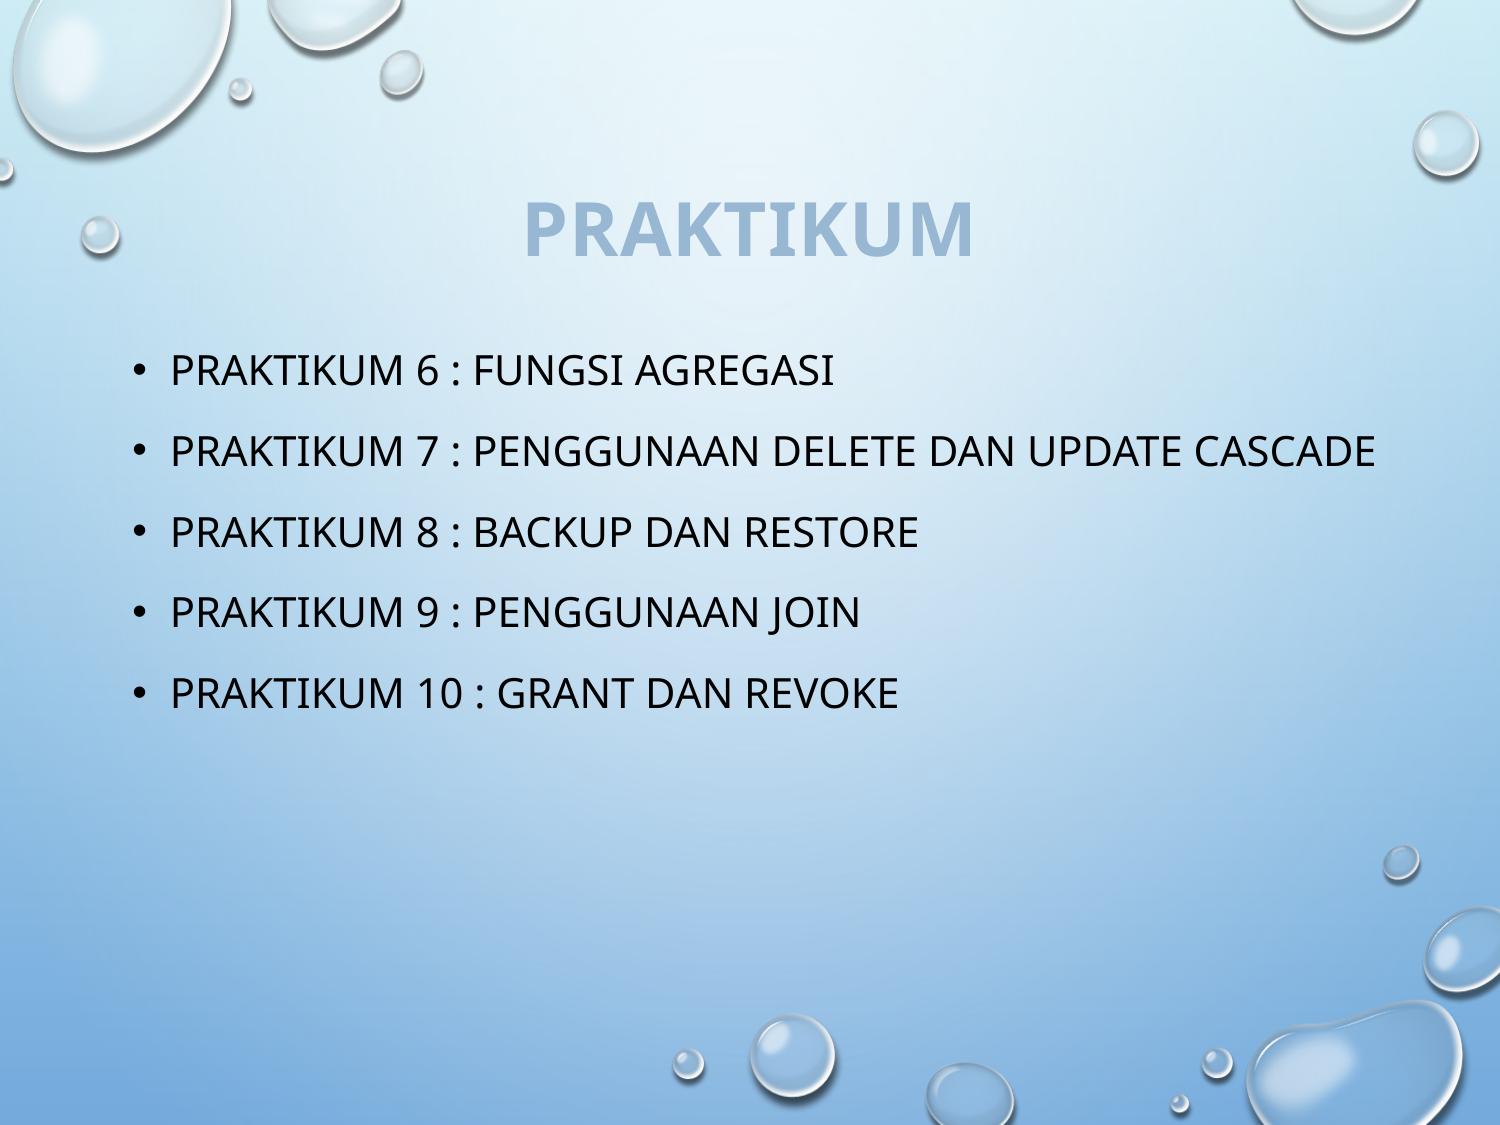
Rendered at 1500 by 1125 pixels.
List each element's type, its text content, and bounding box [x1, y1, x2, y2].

list Praktikum 6 : fungsi agregasi Praktikum 7 : penggunaan delete dan update cascade Praktikum 8 : backup dan restore Praktikum 9 : Penggunaan join Praktikum 10 : grant dan revoke [117, 326, 1393, 888]
picture [0, 0, 1500, 1125]
title PRAKTIKUM [112, 101, 1388, 364]
